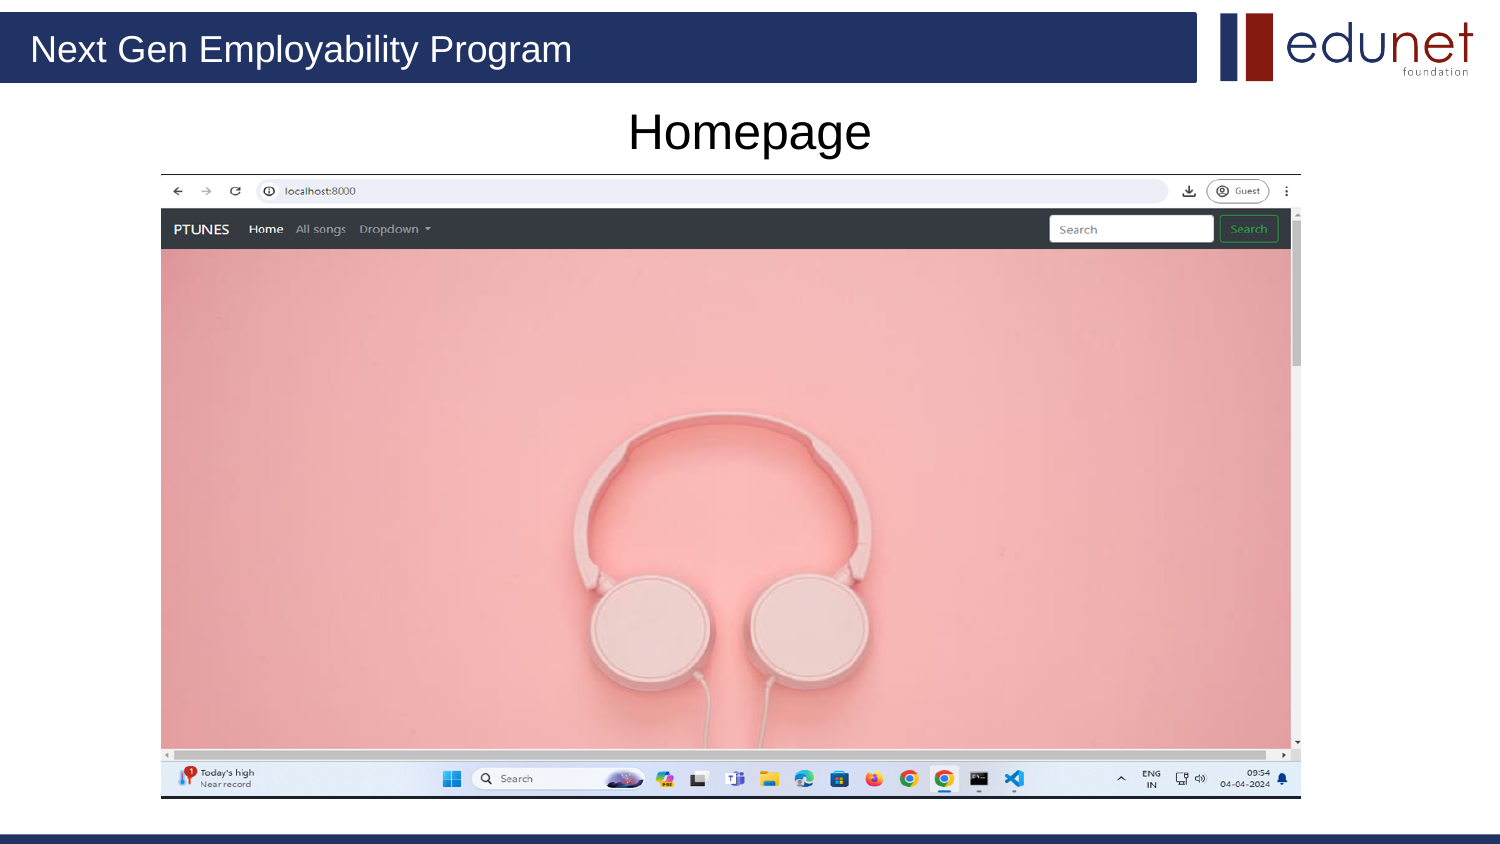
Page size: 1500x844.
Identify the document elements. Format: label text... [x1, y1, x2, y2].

picture [1279, 14, 1482, 83]
picture [161, 174, 1301, 799]
title Homepage [25, 100, 1475, 175]
